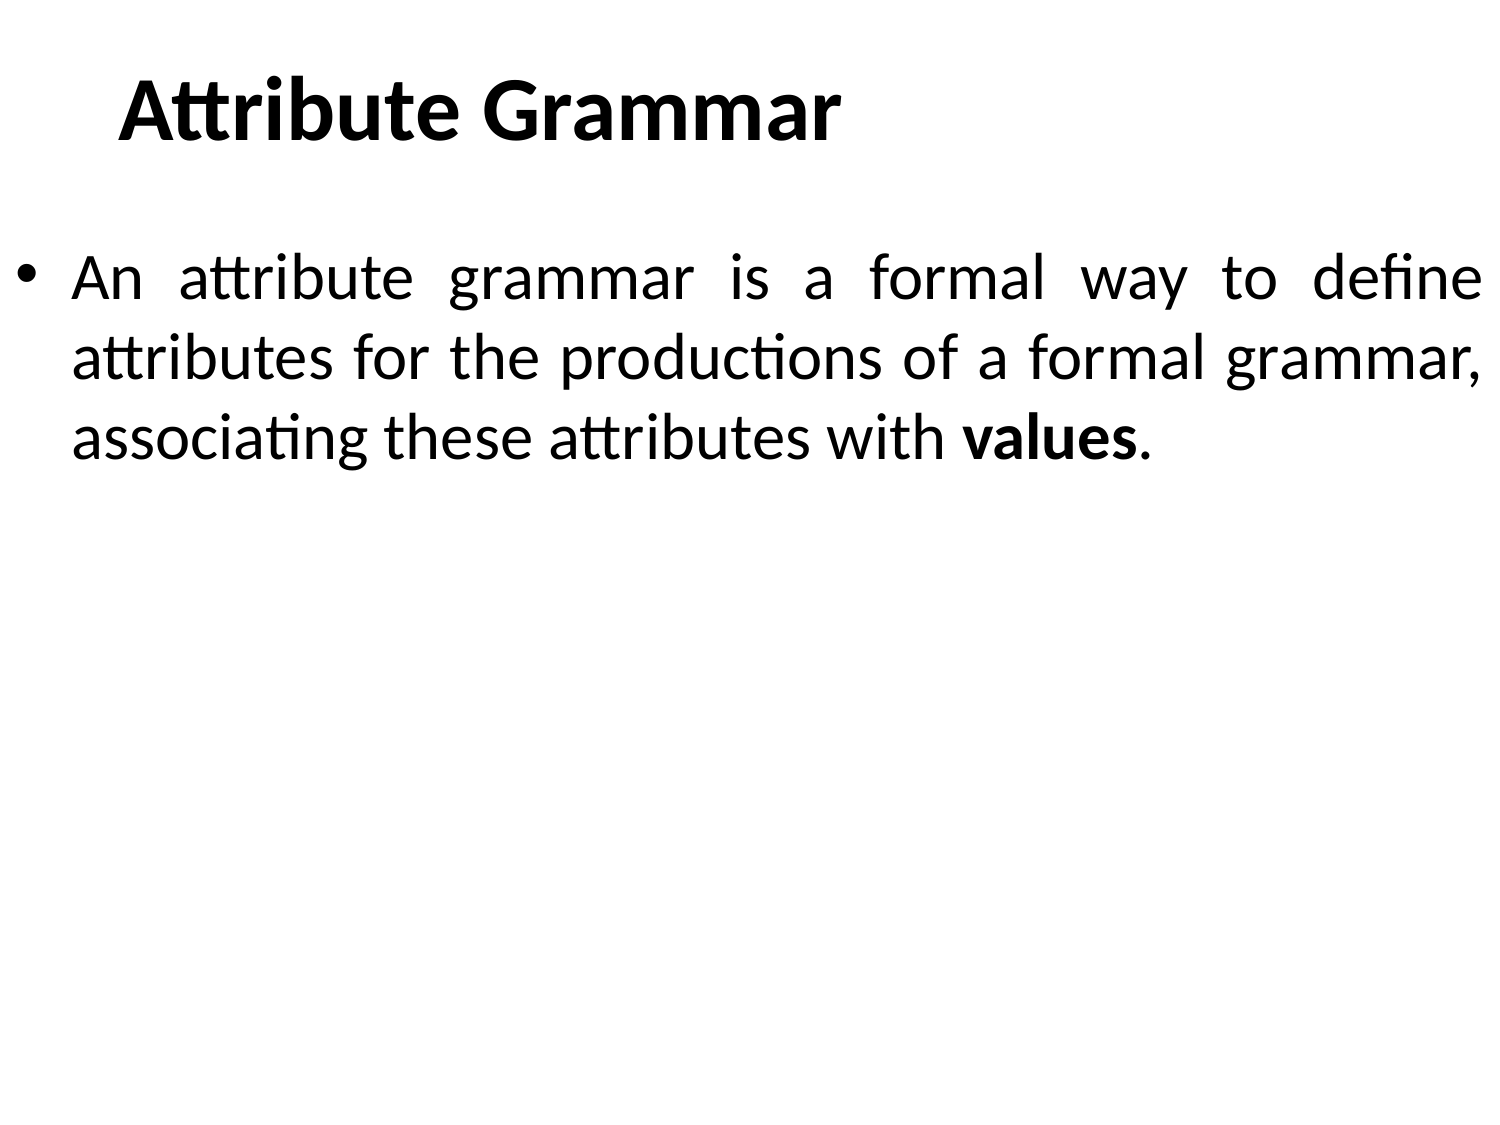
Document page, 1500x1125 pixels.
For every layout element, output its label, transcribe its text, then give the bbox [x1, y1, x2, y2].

title Attribute Grammar [75, 37, 888, 171]
list An attribute grammar is a formal way to define attributes for the productions of a formal grammar, associating these attributes with values. [0, 224, 1500, 1005]
